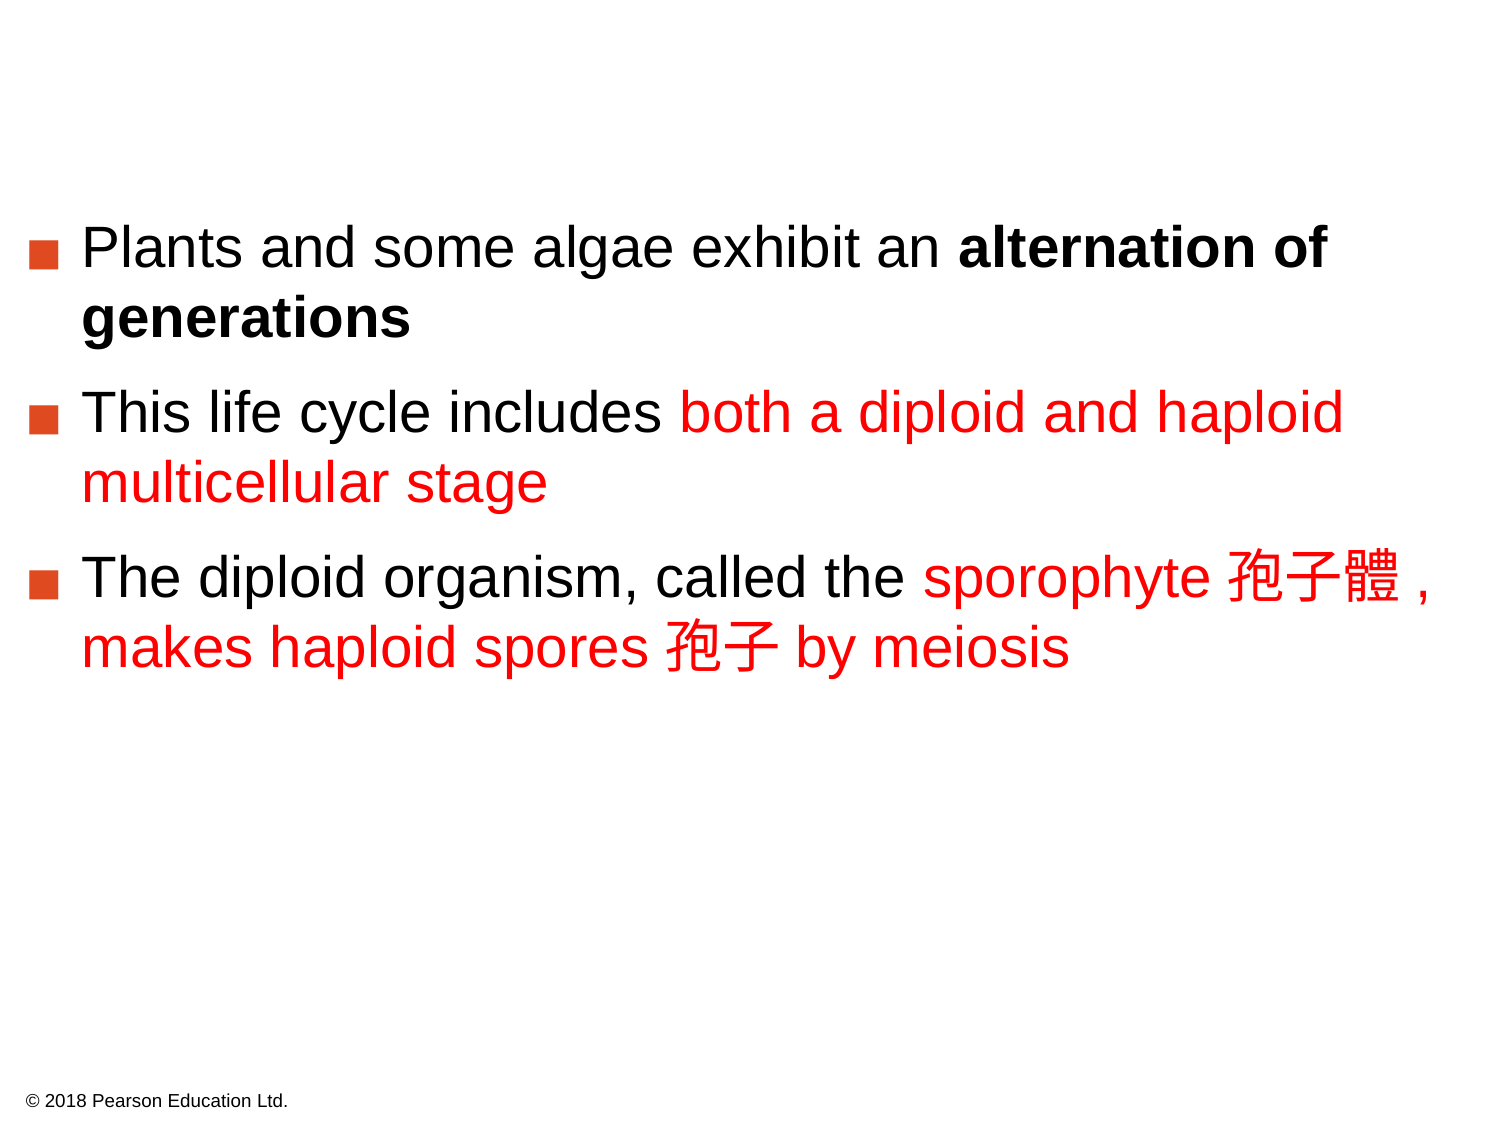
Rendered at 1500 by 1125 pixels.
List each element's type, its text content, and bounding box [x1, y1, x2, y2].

list Plants and some algae exhibit an alternation of generations This life cycle includes both a diploid and haploid multicellular stage The diploid organism, called the sporophyte孢子體, makes haploid spores孢子by meiosis [24, 208, 1475, 1065]
footer © 2018 Pearson Education Ltd. [10, 1080, 518, 1119]
